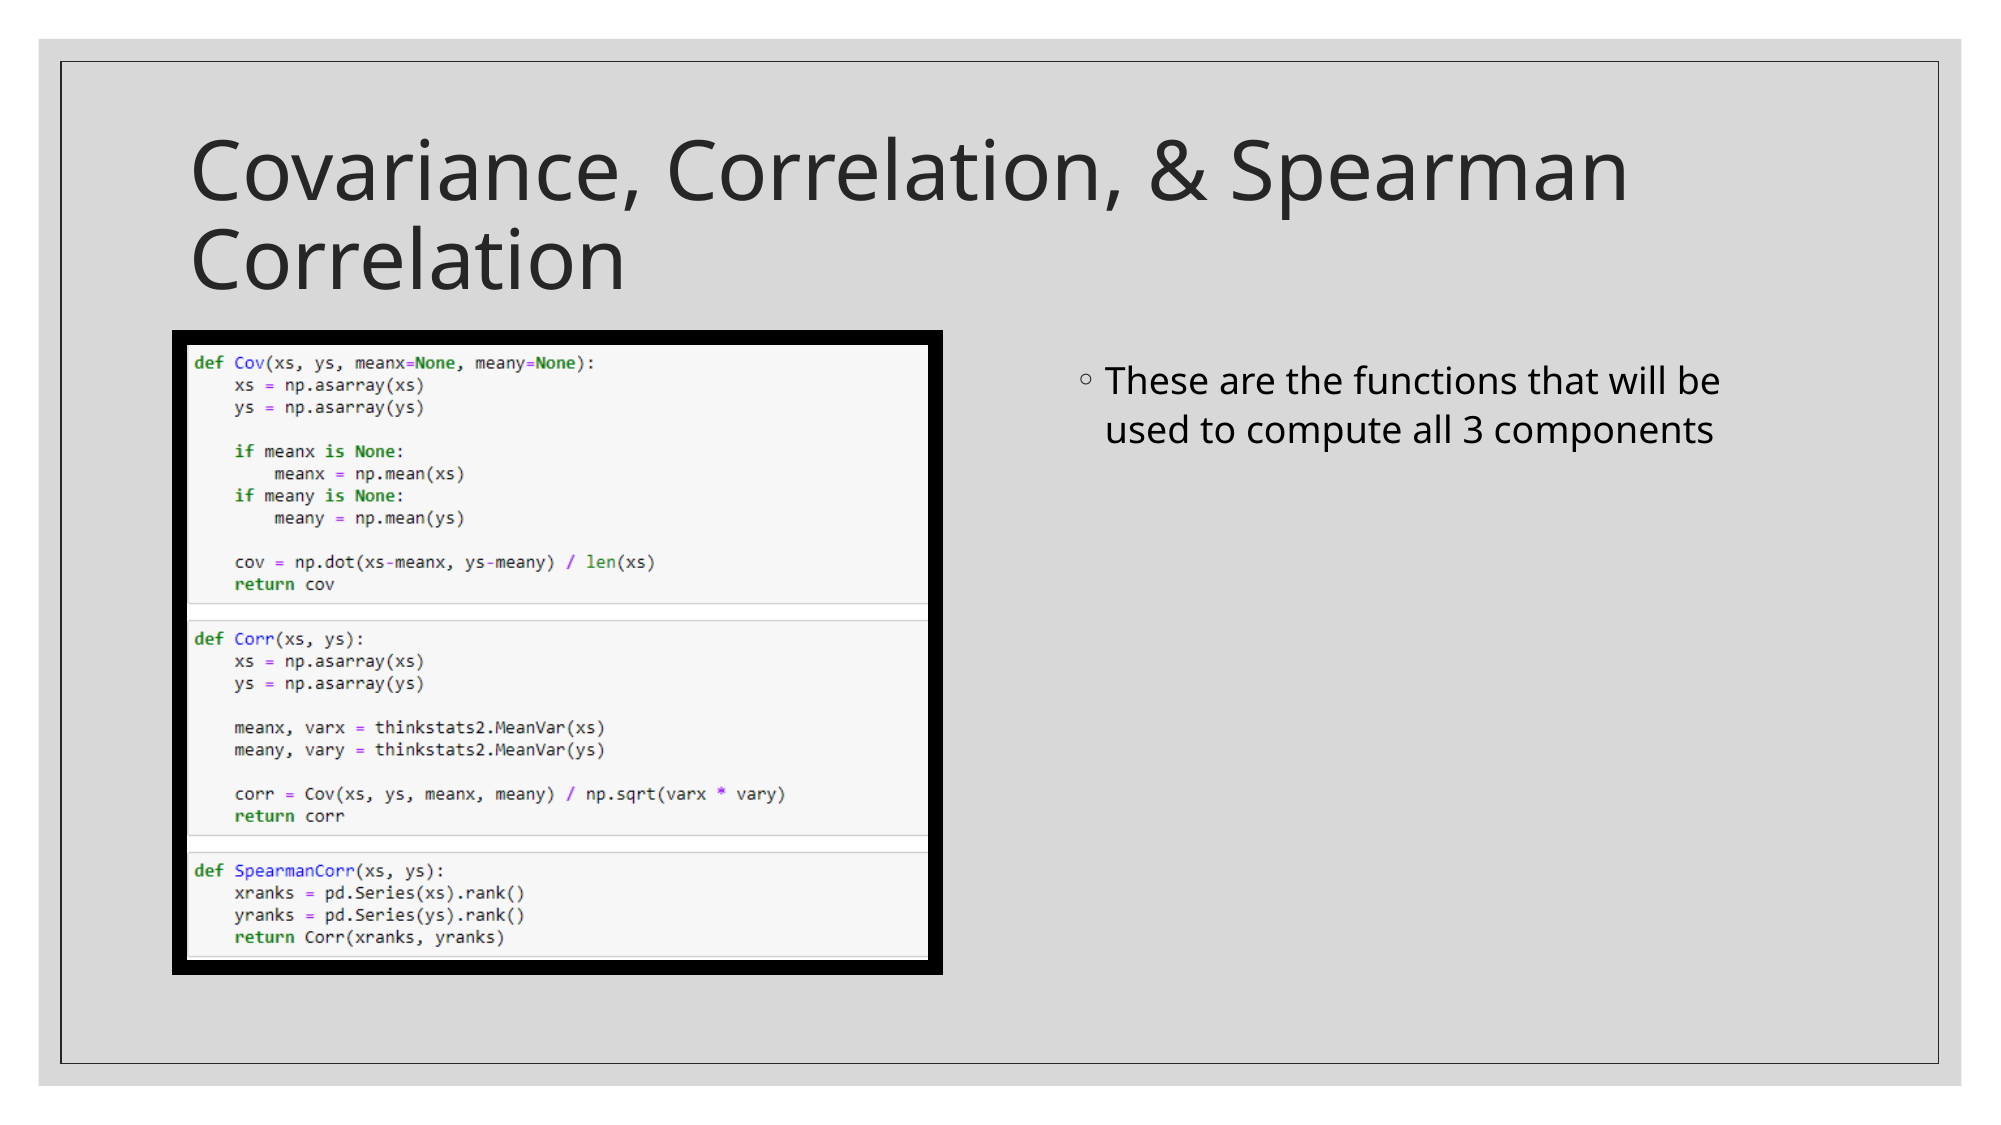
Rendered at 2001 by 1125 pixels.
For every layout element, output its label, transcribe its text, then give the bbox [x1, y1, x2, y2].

list These are the functions that will be used to compute all 3 components [1059, 345, 1825, 960]
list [186, 344, 929, 960]
title Covariance, Correlation, & Spearman Correlation [174, 105, 1825, 331]
